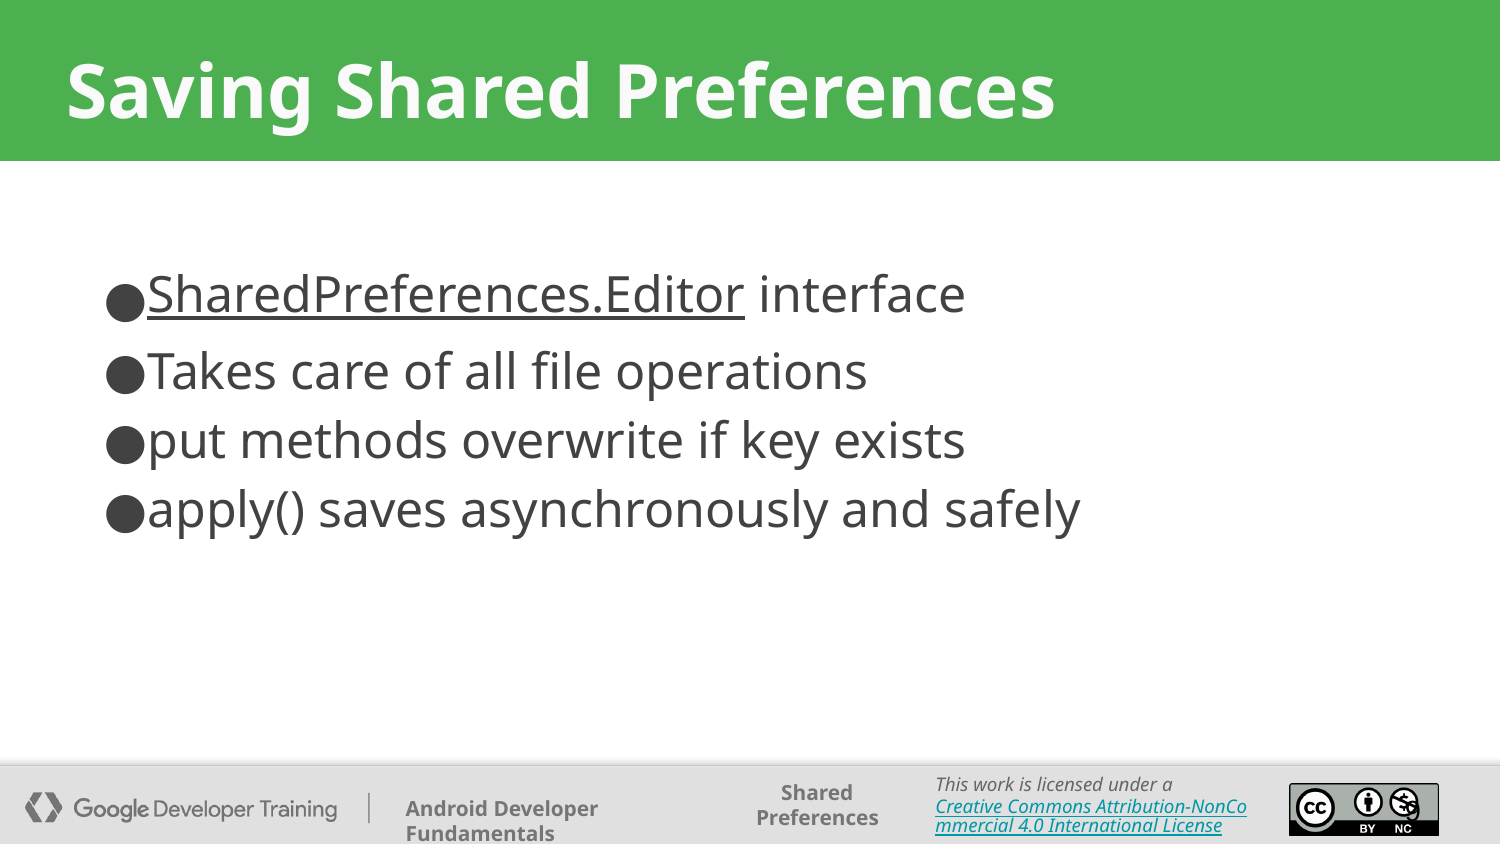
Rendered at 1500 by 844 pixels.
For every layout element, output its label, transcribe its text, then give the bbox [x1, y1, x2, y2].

title Saving Shared Preferences [51, 28, 1449, 122]
list SharedPreferences.Editor interface Takes care of all file operations put methods overwrite if key exists apply() saves asynchronously and safely [51, 237, 1468, 665]
slide_number ‹#› [1389, 777, 1480, 842]
picture [0, 161, 1500, 844]
